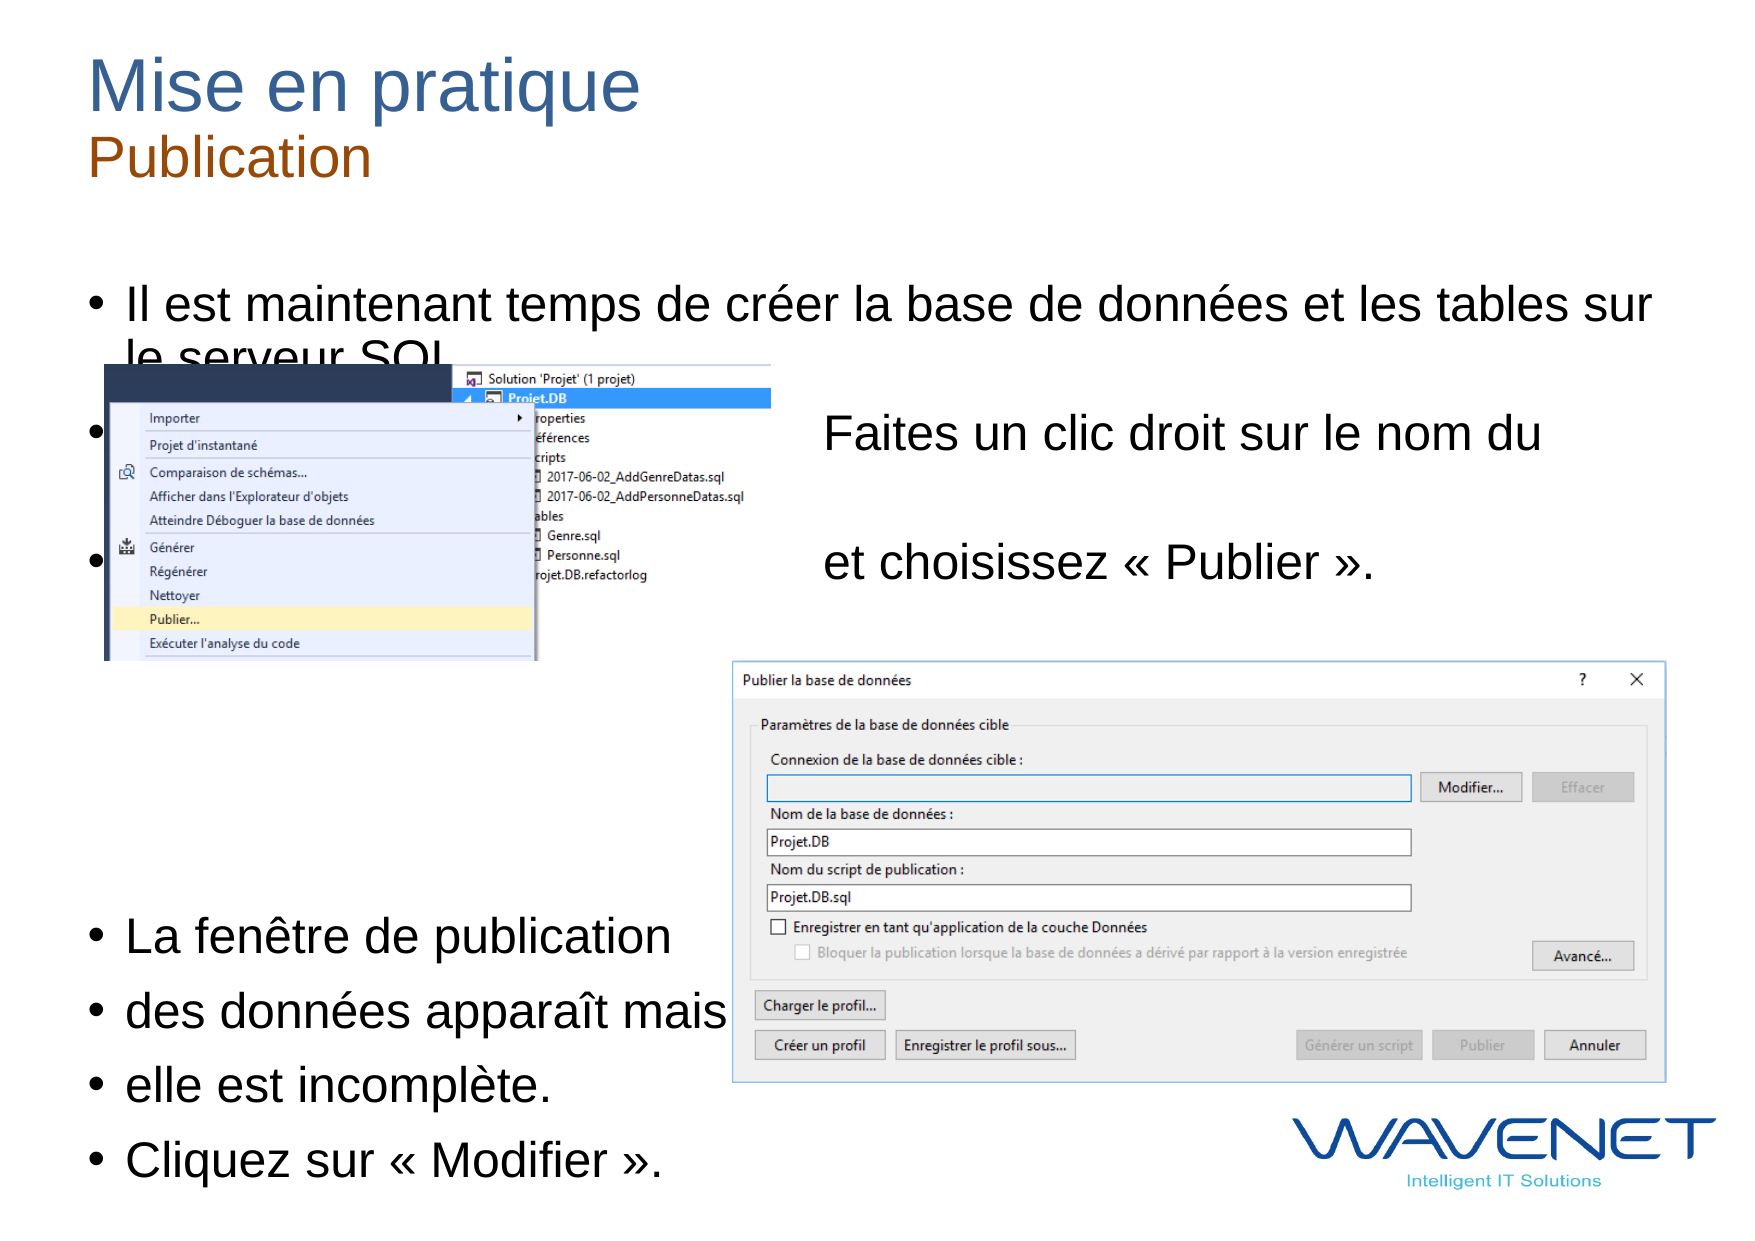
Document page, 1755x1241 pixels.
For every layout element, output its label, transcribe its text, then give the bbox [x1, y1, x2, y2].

picture [104, 364, 1667, 1083]
title Mise en pratique Publication [87, 49, 1667, 187]
list Il est maintenant temps de créer la base de données et les tables sur le serveur SQL. Faites un clic droit sur le nom du projet et choisissez « Publier ». La fenêtre de publication des données apparaît mais elle est incomplète. Cliquez sur « Modifier ». [87, 187, 1667, 1010]
picture [1290, 1116, 1718, 1191]
